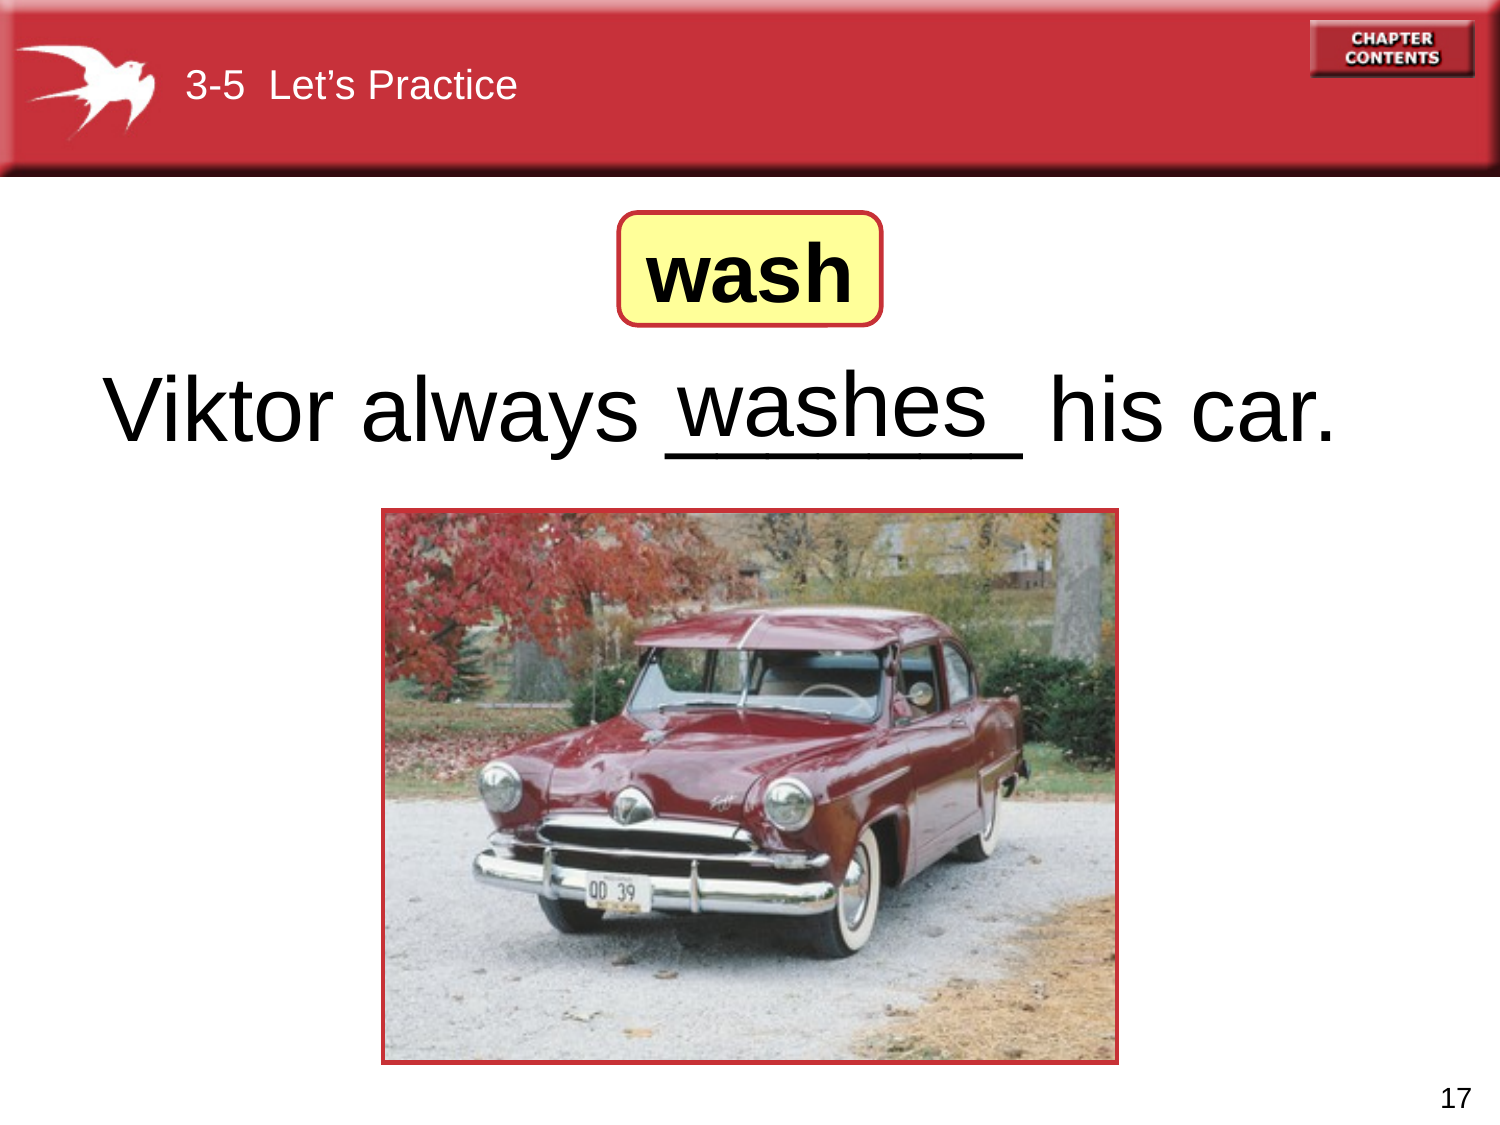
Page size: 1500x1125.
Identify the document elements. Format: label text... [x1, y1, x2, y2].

text_box washes [662, 337, 1004, 463]
text_box 3-5 Let’s Practice [170, 50, 1343, 115]
picture [385, 512, 1115, 1061]
text_box Viktor always _______ his car. [87, 342, 1500, 638]
slide_number 17 [1137, 1071, 1488, 1125]
picture [0, 0, 1500, 177]
text_box wash [618, 212, 882, 326]
